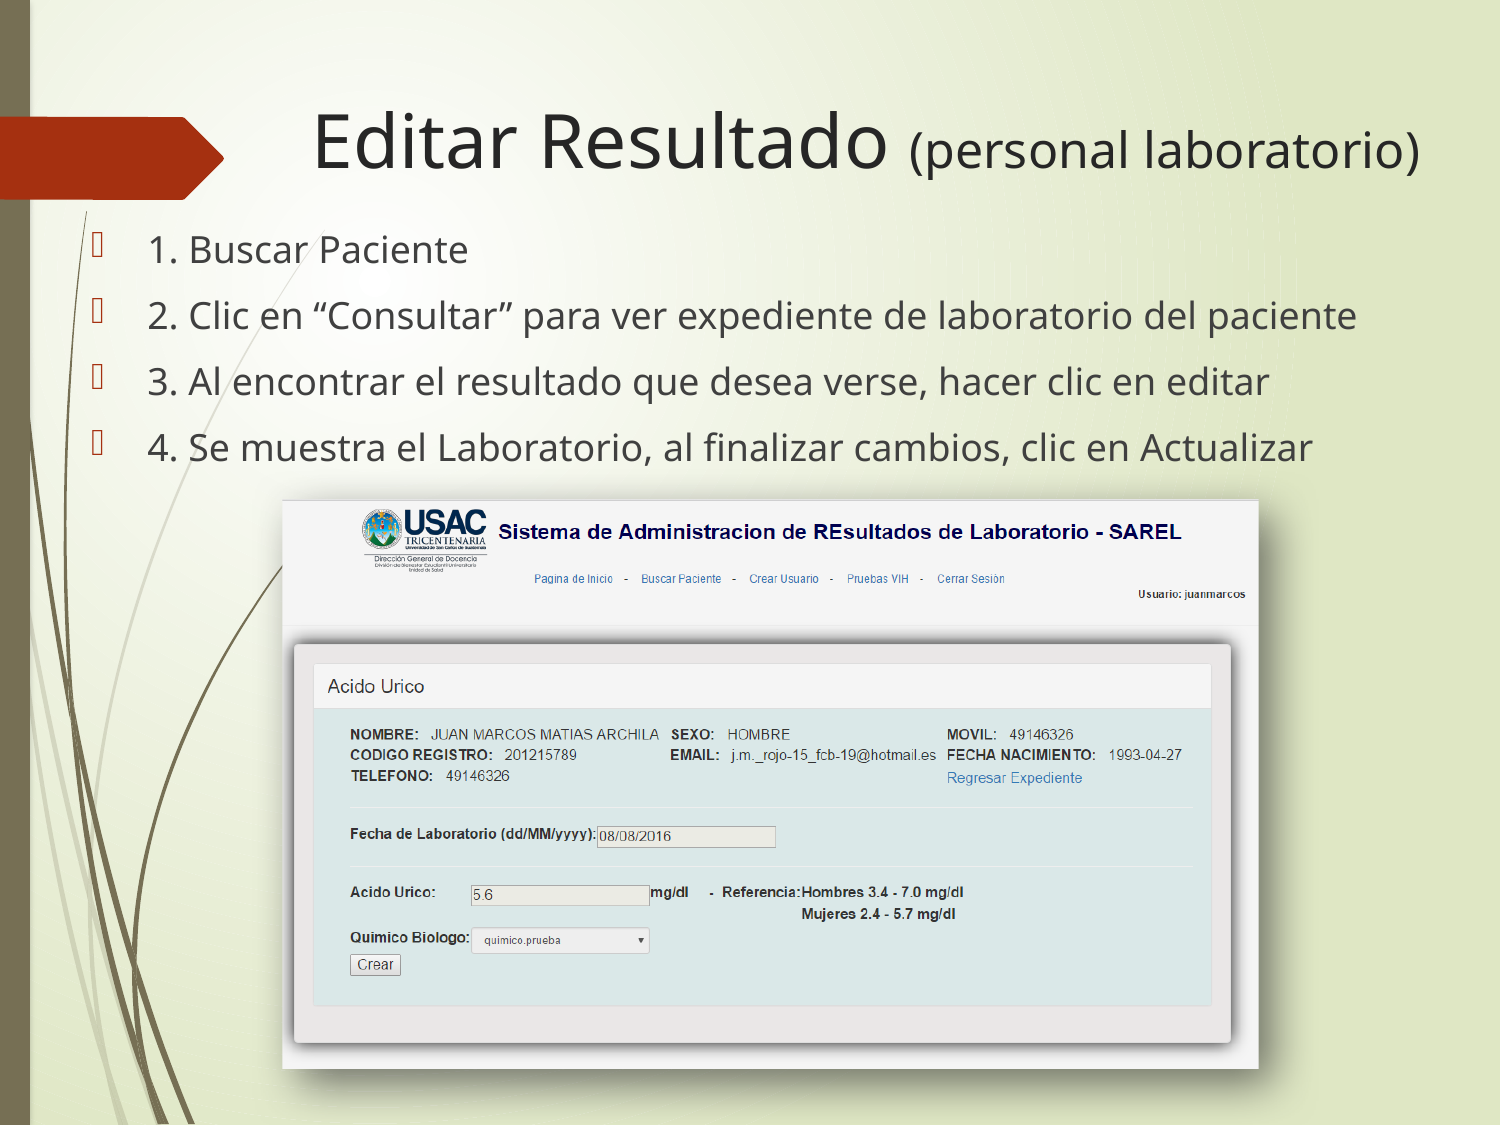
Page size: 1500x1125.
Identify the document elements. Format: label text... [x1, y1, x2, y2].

title Editar Resultado (personal laboratorio) [296, 86, 1465, 218]
picture [282, 498, 1259, 1069]
list 1. Buscar Paciente 2. Clic en “Consultar” para ver expediente de laboratorio del paciente 3. Al encontrar el resultado que desea verse, hacer clic en editar 4. Se muestra el Laboratorio, al finalizar cambios, clic en Actualizar [75, 218, 1465, 839]
